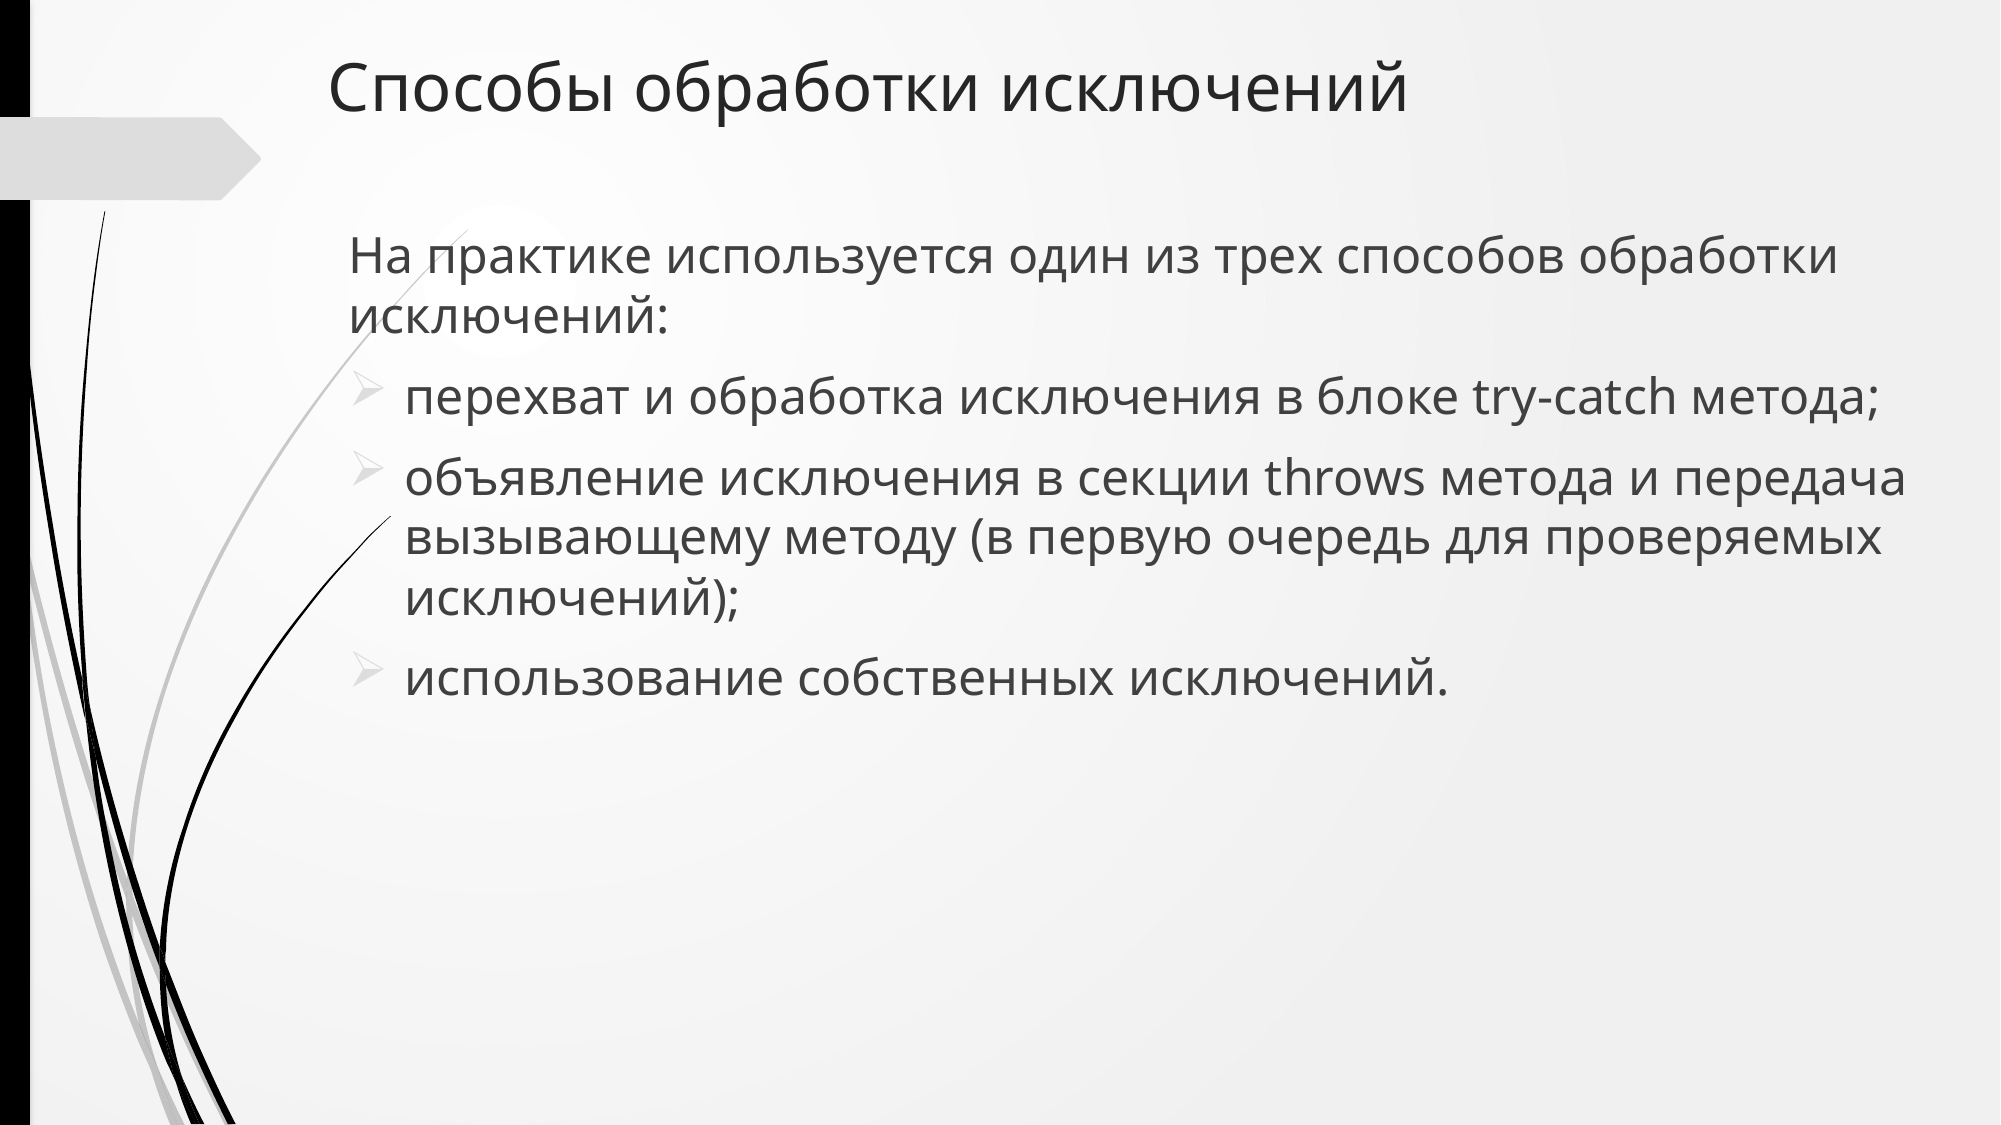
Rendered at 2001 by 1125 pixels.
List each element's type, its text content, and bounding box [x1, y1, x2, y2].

title Способы обработки исключений [312, 36, 1595, 141]
list На практике используется один из трех способов обработки исключений: перехват и обработка исключения в блоке try-catch метода; объявление исключения в секции throws метода и передача вызывающему методу (в первую очередь для проверяемых исключений); использование собственных исключений. [333, 215, 1950, 1081]
